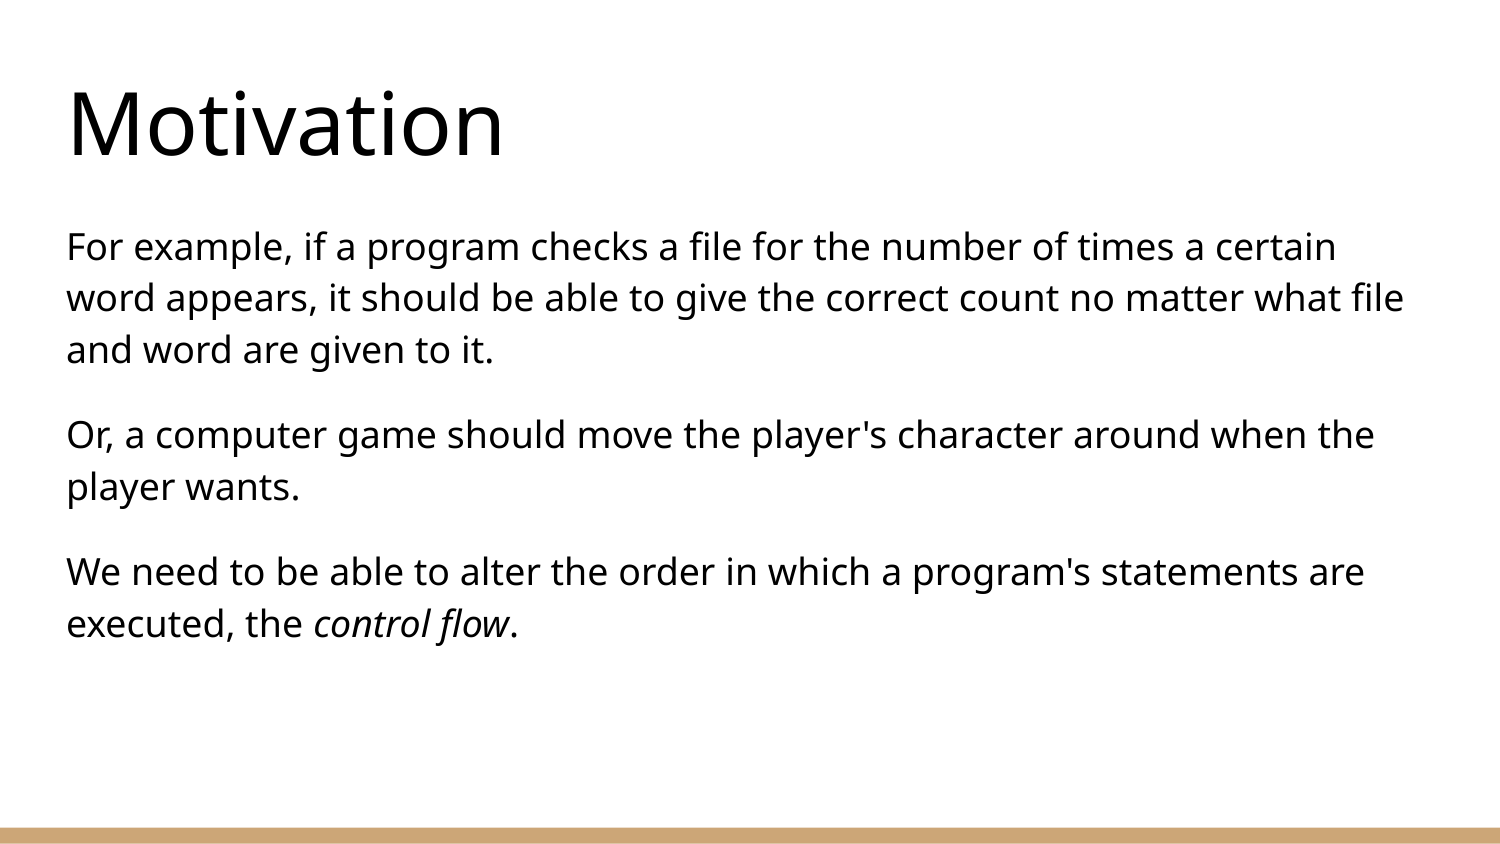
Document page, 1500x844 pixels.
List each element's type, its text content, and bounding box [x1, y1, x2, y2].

list For example, if a program checks a file for the number of times a certain word appears, it should be able to give the correct count no matter what file and word are given to it. Or, a computer game should move the player's character around when the player wants. We need to be able to alter the order in which a program's statements are executed, the control flow. [51, 200, 1449, 752]
title Motivation [51, 51, 1449, 189]
